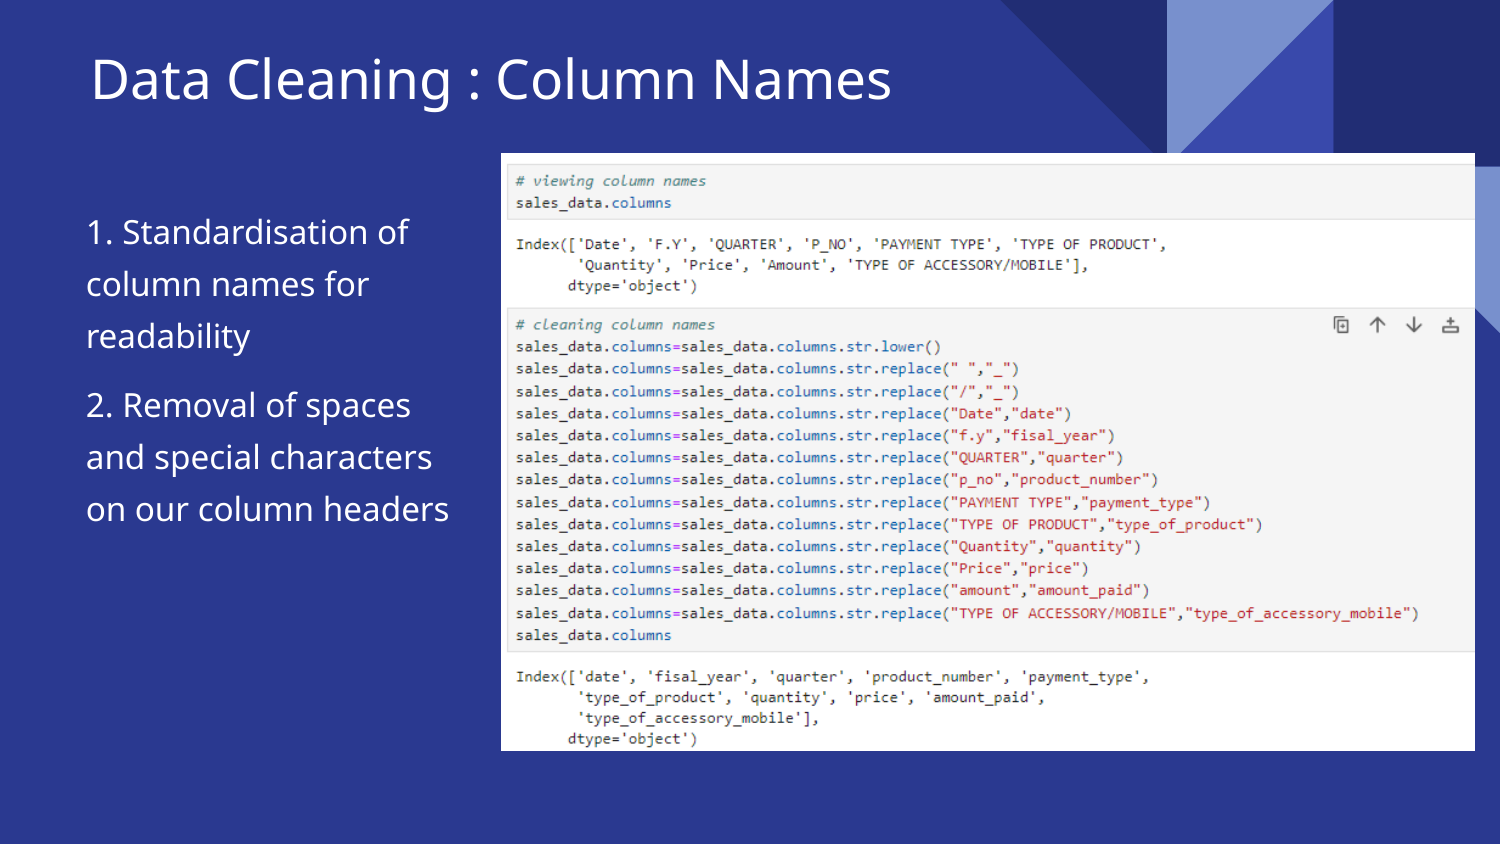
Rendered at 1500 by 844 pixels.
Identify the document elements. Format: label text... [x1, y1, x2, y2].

title Data Cleaning : Column Names [75, 26, 1425, 131]
picture [501, 153, 1476, 751]
list 1. Standardisation of column names for readability 2. Removal of spaces and special characters on our column headers [70, 187, 477, 775]
